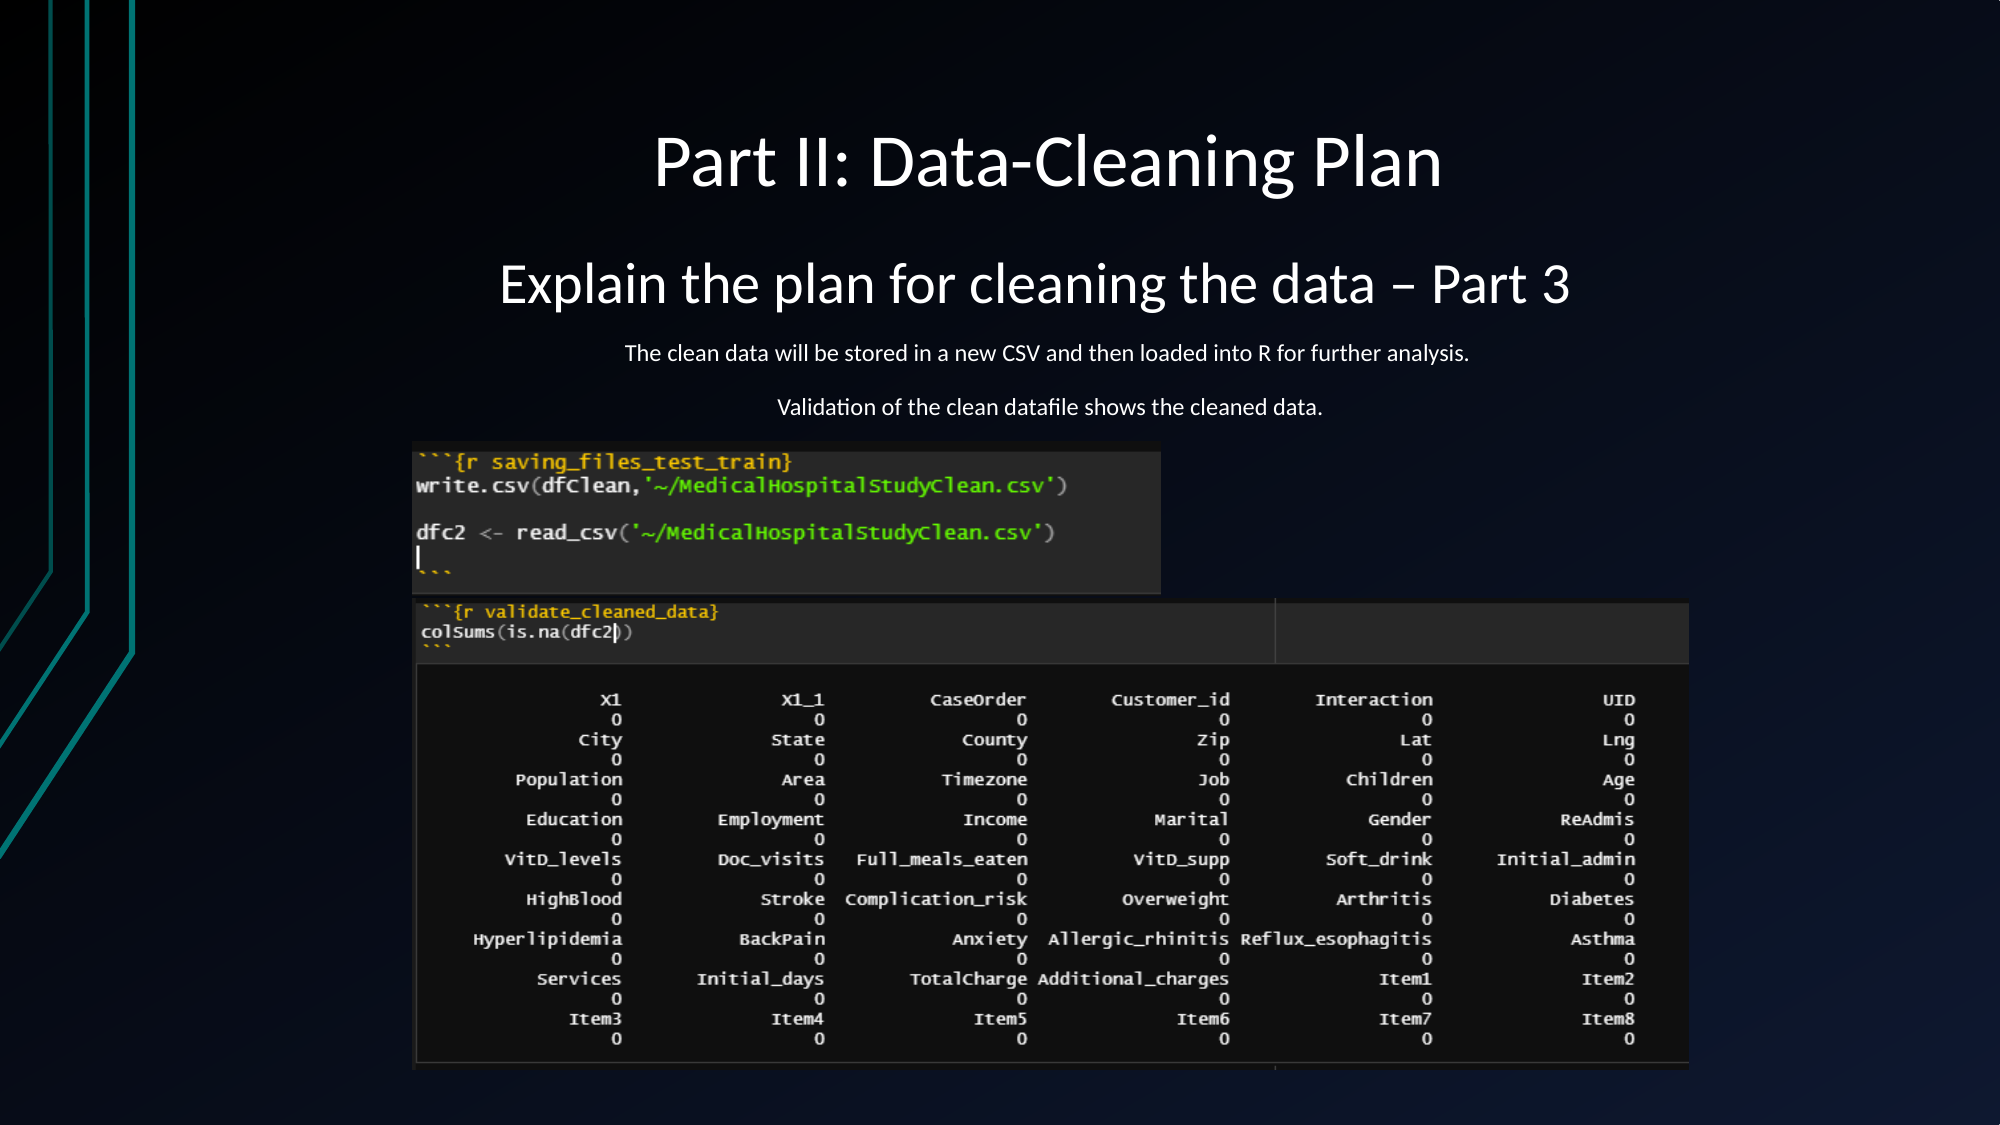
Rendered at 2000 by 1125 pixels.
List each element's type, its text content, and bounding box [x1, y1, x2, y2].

list The clean data will be stored in a new CSV and then loaded into R for further analysis. Validation of the clean datafile shows the cleaned data. [412, 330, 1689, 432]
picture [411, 598, 1689, 1071]
title Part II: Data-Cleaning Plan [199, 112, 1899, 213]
text_box Explain the plan for cleaning the data – Part 3 [203, 237, 1867, 323]
picture [411, 440, 1161, 596]
